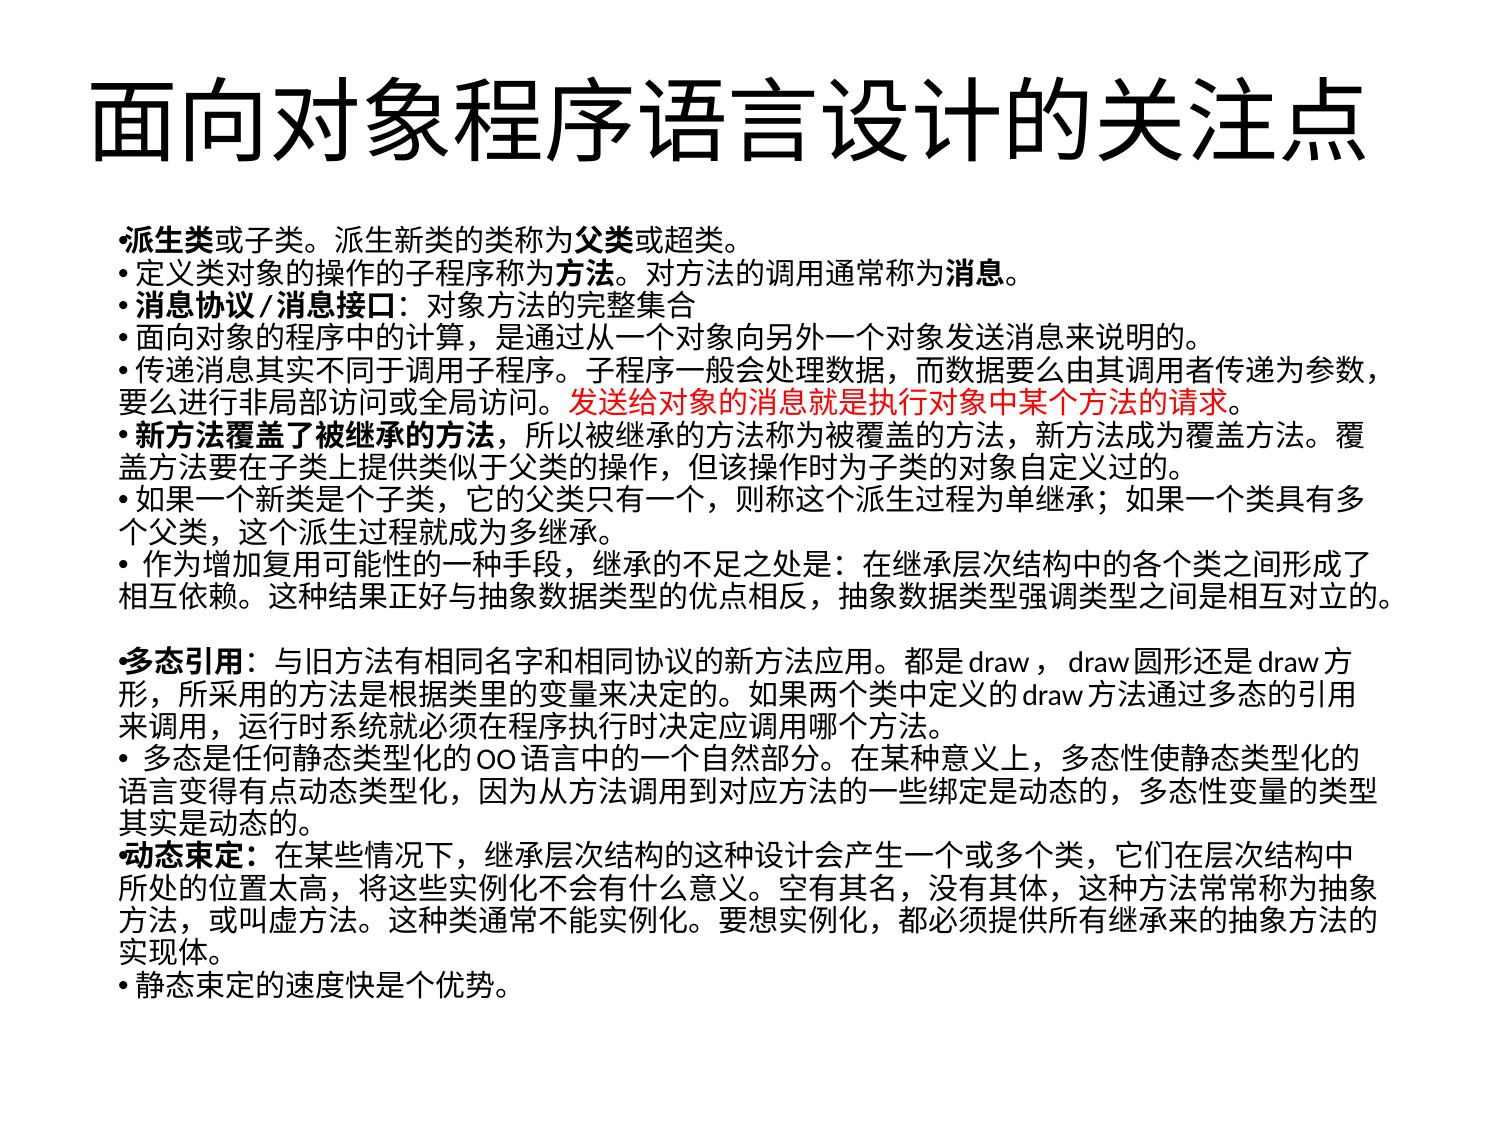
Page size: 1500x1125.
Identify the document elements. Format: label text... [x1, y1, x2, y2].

list 派生类或子类。派生新类的类称为父类或超类。 定义类对象的操作的子程序称为方法。对方法的调用通常称为消息。 消息协议/消息接口：对象方法的完整集合 面向对象的程序中的计算，是通过从一个对象向另外一个对象发送消息来说明的。 传递消息其实不同于调用子程序。子程序一般会处理数据，而数据要么由其调用者传递为参数，要么进行非局部访问或全局访问。发送给对象的消息就是执行对象中某个方法的请求。 新方法覆盖了被继承的方法，所以被继承的方法称为被覆盖的方法，新方法成为覆盖方法。覆盖方法要在子类上提供类似于父类的操作，但该操作时为子类的对象自定义过的。 如果一个新类是个子类，它的父类只有一个，则称这个派生过程为单继承；如果一个类具有多个父类，这个派生过程就成为多继承。 作为增加复用可能性的一种手段，继承的不足之处是：在继承层次结构中的各个类之间形成了相互依赖。这种结果正好与抽象数据类型的优点相反，抽象数据类型强调类型之间是相互对立的。 多态引用：与旧方法有相同名字和相同协议的新方法应用。都是draw，draw圆形还是draw方形，所采用的方法是根据类里的变量来决定的。如果两个类中定义的draw方法通过多态的引用来调用，运行时系统就必须在程序执行时决定应调用哪个方法。 多态是任何静态类型化的OO语言中的一个自然部分。在某种意义上，多态性使静态类型化的语言变得有点动态类型化，因为从方法调用到对应方法的一些绑定是动态的，多态性变量的类型其实是动态的。 动态束定：在某些情况下，继承层次结构的这种设计会产生一个或多个类，它们在层次结构中所处的位置太高，将这些实例化不会有什么意义。空有其名，没有其体，这种方法常常称为抽象方法，或叫虚方法。这种类通常不能实例化。要想实例化，都必须提供所有继承来的抽象方法的实现体。 静态束定的速度快是个优势。 [103, 219, 1397, 1014]
text_box 面向对象程序语言设计的关注点 [71, 31, 1429, 219]
